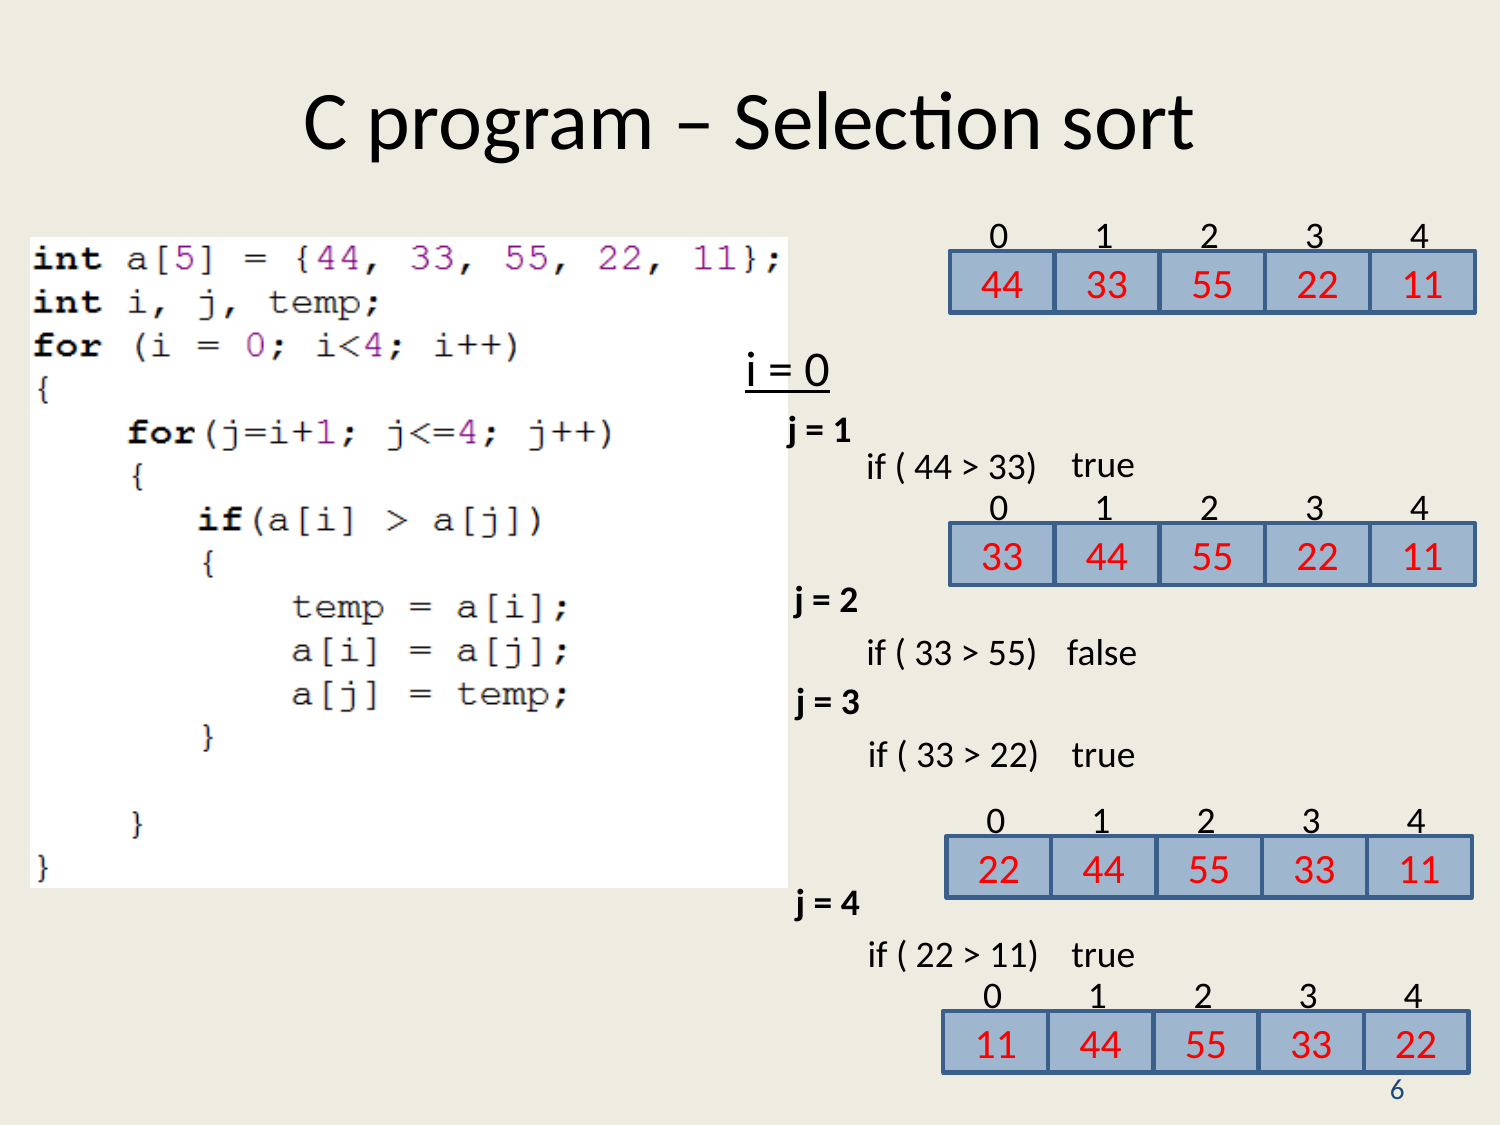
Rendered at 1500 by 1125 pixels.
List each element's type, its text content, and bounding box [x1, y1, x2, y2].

text_box j = 4 [769, 863, 886, 937]
text_box i = 0 [792, 329, 877, 390]
text_box true [1051, 915, 1156, 960]
text_box if ( 44 > 33) [848, 428, 1050, 502]
text_box true [1050, 425, 1156, 473]
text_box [939, 962, 1469, 1073]
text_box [946, 202, 1476, 313]
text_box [946, 474, 1476, 586]
text_box j = 3 [792, 663, 886, 737]
picture [30, 237, 788, 888]
text_box j = 2 [792, 560, 885, 635]
text_box false [1049, 613, 1155, 687]
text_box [943, 787, 1472, 898]
title C program – Selection sort [75, 57, 1425, 175]
text_box if ( 22 > 11) [850, 915, 1051, 990]
text_box if ( 33 > 55) [848, 613, 1049, 687]
text_box j = 1 [792, 390, 878, 465]
text_box true [1051, 715, 1157, 785]
text_box if ( 33 > 22) [850, 715, 1051, 790]
